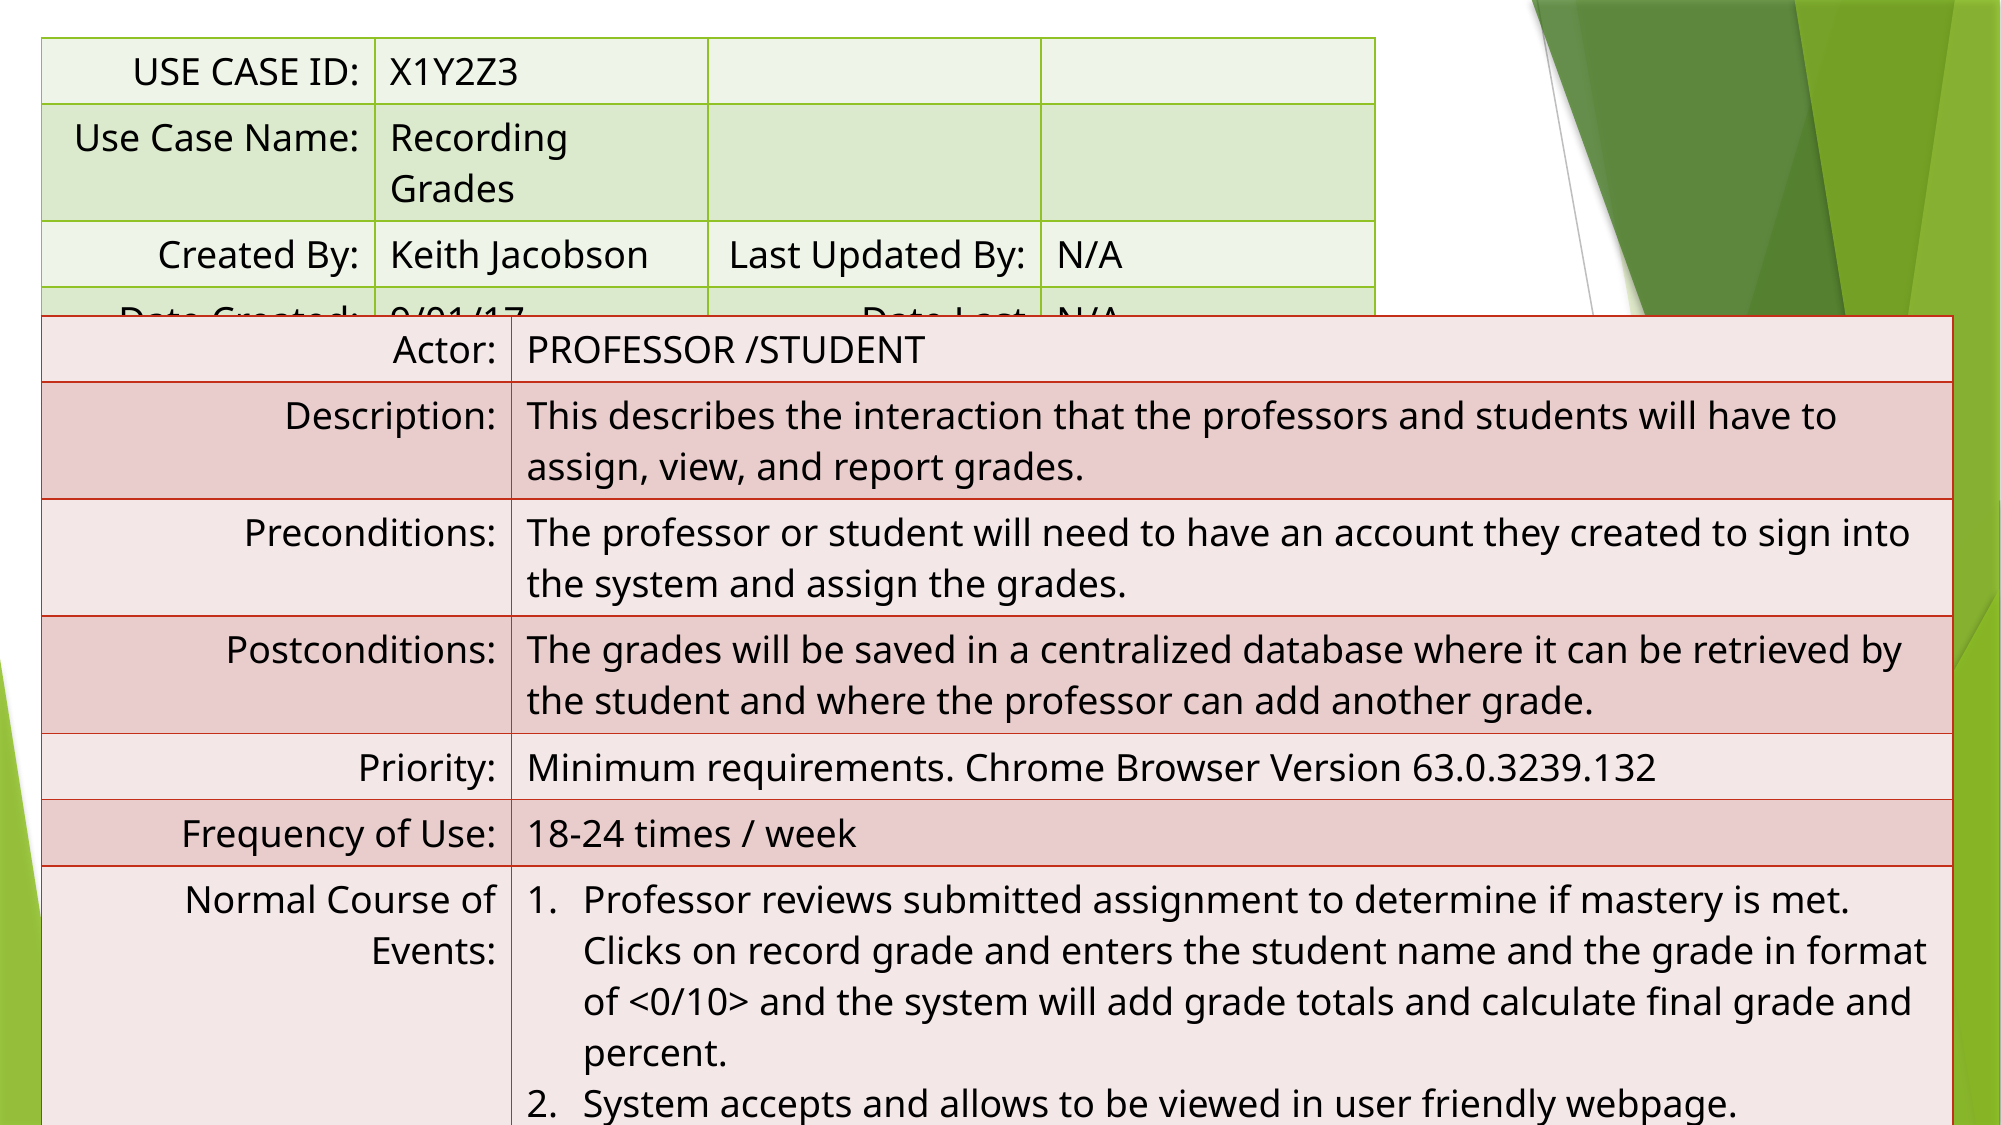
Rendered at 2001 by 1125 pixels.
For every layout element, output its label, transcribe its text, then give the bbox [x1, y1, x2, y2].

table_cell The grades will be saved in a centralized database where it can be retrieved by the student and where the professor can add another grade. [512, 617, 1952, 733]
table_header [709, 39, 1040, 103]
table_cell Use Case Name: [42, 105, 374, 220]
table_cell Minimum requirements. Chrome Browser Version 63.0.3239.132 [512, 734, 1952, 799]
table_cell This describes the interaction that the professors and students will have to assign, view, and report grades. [512, 383, 1952, 498]
table_cell Professor reviews submitted assignment to determine if mastery is met. Clicks on record grade and enters the student name and the grade in format of <0/10> and the system will add grade totals and calculate final grade and percent. System accepts and allows to be viewed in user friendly webpage. System saves in centralized database to retrieve and print in report card format. [512, 867, 1952, 1125]
table_cell Date Created: [42, 288, 374, 315]
table_cell Last Updated By: [709, 222, 1040, 286]
table_cell Description: [42, 383, 511, 498]
table_cell [709, 105, 1040, 220]
table_cell N/A [1042, 222, 1374, 286]
table_cell Created By: [42, 222, 374, 286]
table_cell Frequency of Use: [42, 800, 511, 865]
table_cell Preconditions: [42, 500, 511, 615]
table_cell Normal Course of Events: [42, 867, 511, 1125]
table_cell Postconditions: [42, 617, 511, 733]
table_cell Recording Grades [376, 105, 707, 220]
table_cell N/A [1042, 288, 1374, 315]
table_header USE CASE ID: [42, 39, 374, 103]
table_header Actor: [42, 317, 511, 381]
table_cell Priority: [42, 734, 511, 799]
table_header X1Y2Z3 [376, 39, 707, 103]
table_cell Date Last Updated: [709, 288, 1040, 315]
table_cell Keith Jacobson [376, 222, 707, 286]
table_cell 18-24 times / week [512, 800, 1952, 865]
table_cell 9/01/17 [376, 288, 707, 315]
table_header [1042, 39, 1374, 103]
table_cell The professor or student will need to have an account they created to sign into the system and assign the grades. [512, 500, 1952, 615]
table_cell [1042, 105, 1374, 220]
table_header PROFESSOR /STUDENT [512, 317, 1952, 381]
